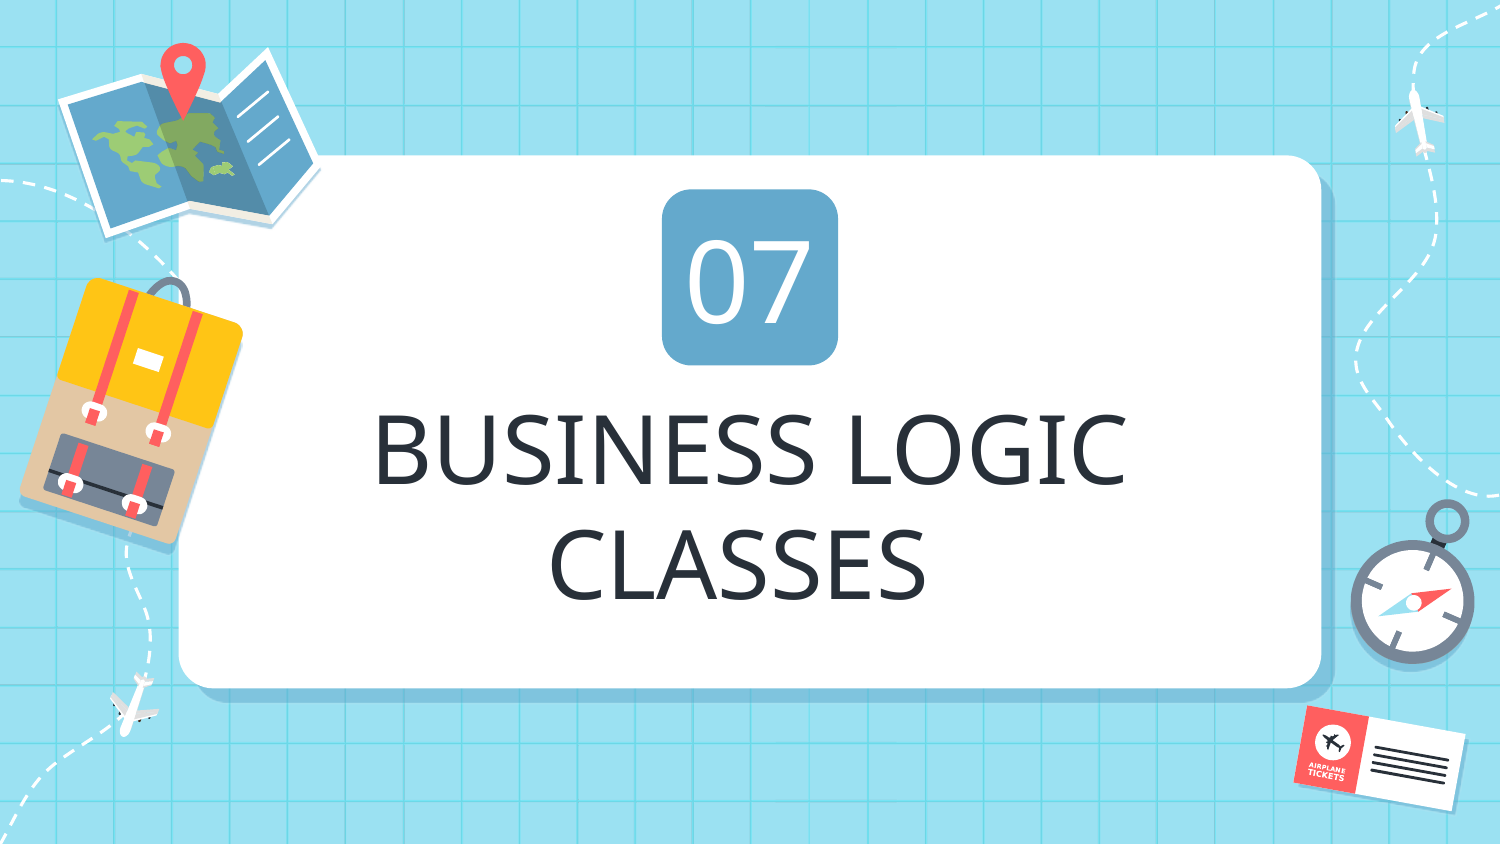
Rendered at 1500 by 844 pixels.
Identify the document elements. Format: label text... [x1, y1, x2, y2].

title BUSINESS LOGIC CLASSES [177, 434, 1323, 573]
title 07 [661, 189, 839, 366]
